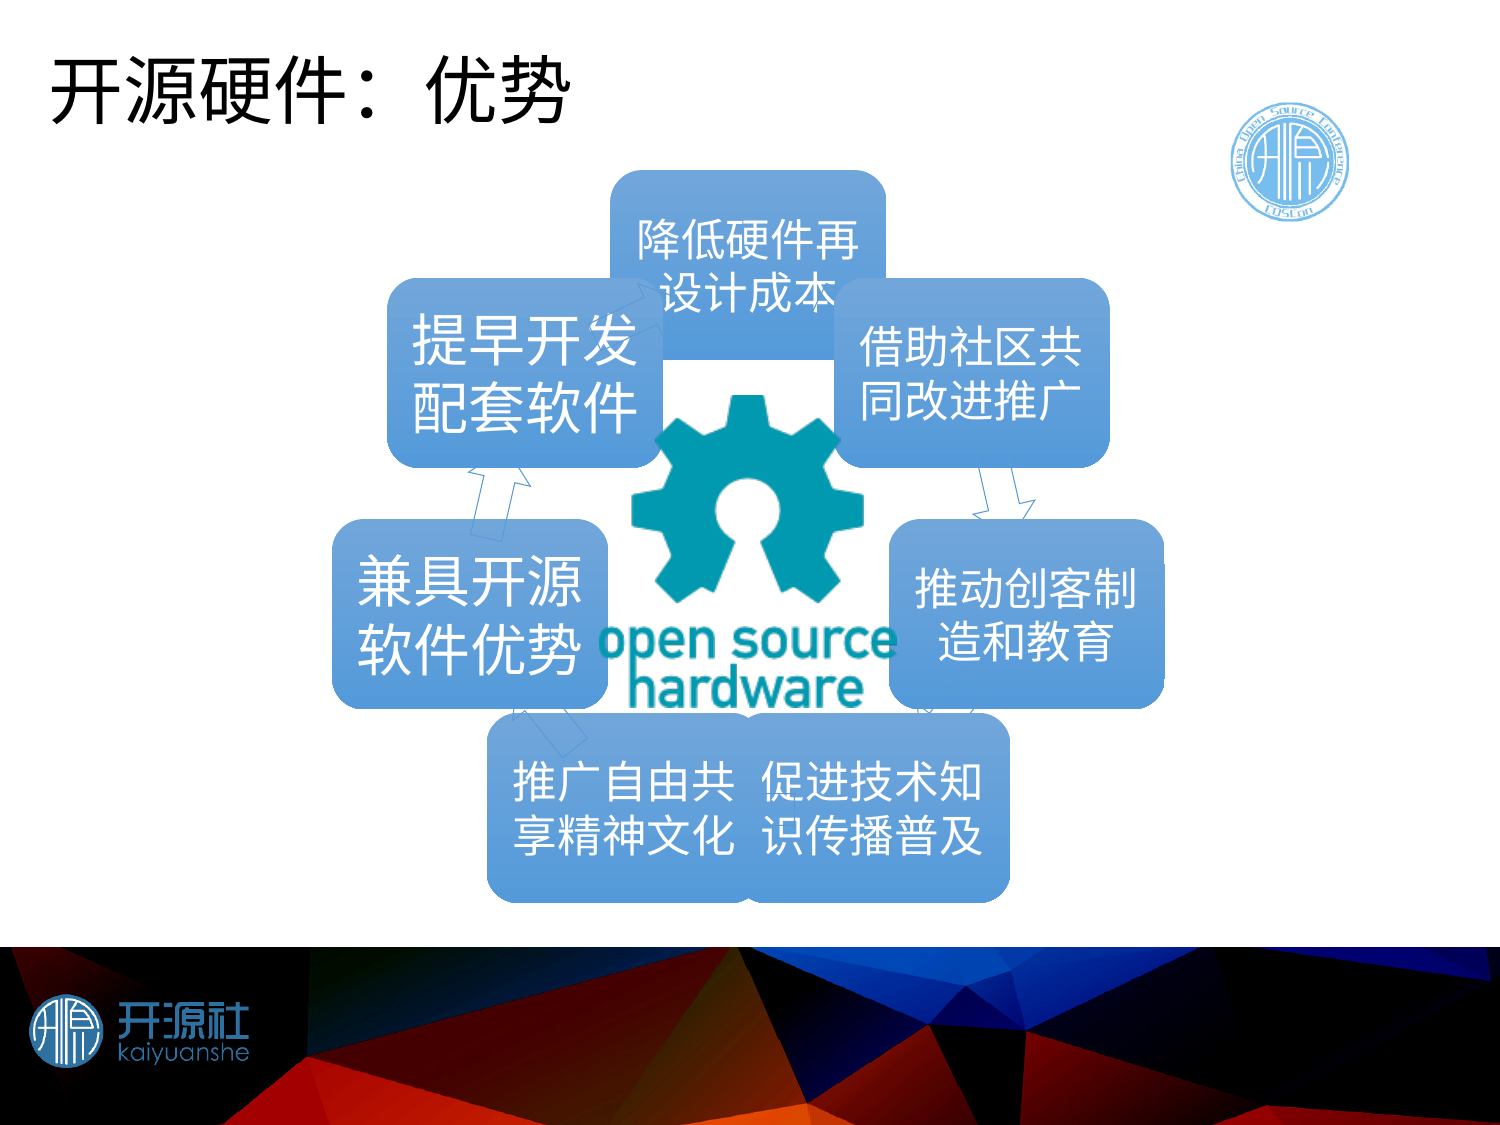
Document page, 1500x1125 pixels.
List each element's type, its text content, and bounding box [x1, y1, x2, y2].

title 开源硬件：优势 [33, 26, 1238, 162]
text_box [196, 170, 1301, 932]
picture [599, 394, 897, 708]
picture [1199, 81, 1397, 254]
picture [0, 947, 1500, 1125]
